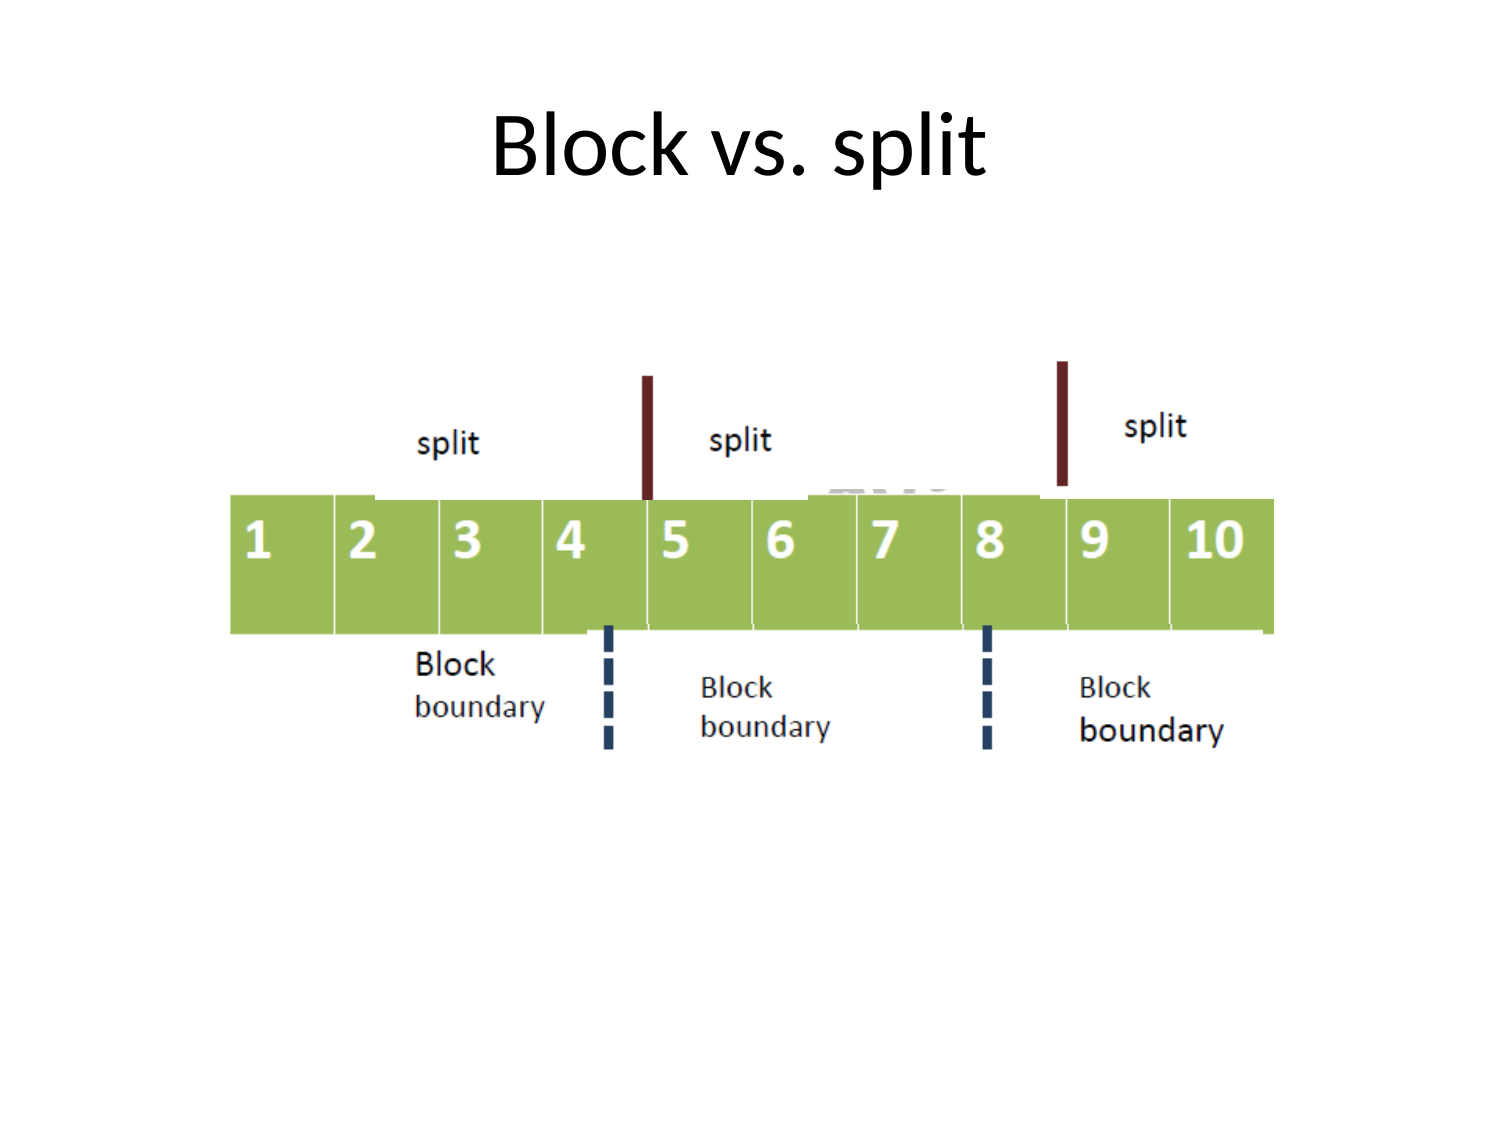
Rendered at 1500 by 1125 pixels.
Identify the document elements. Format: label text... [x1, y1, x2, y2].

picture [226, 326, 1326, 823]
title Block vs. split [75, 45, 1425, 233]
